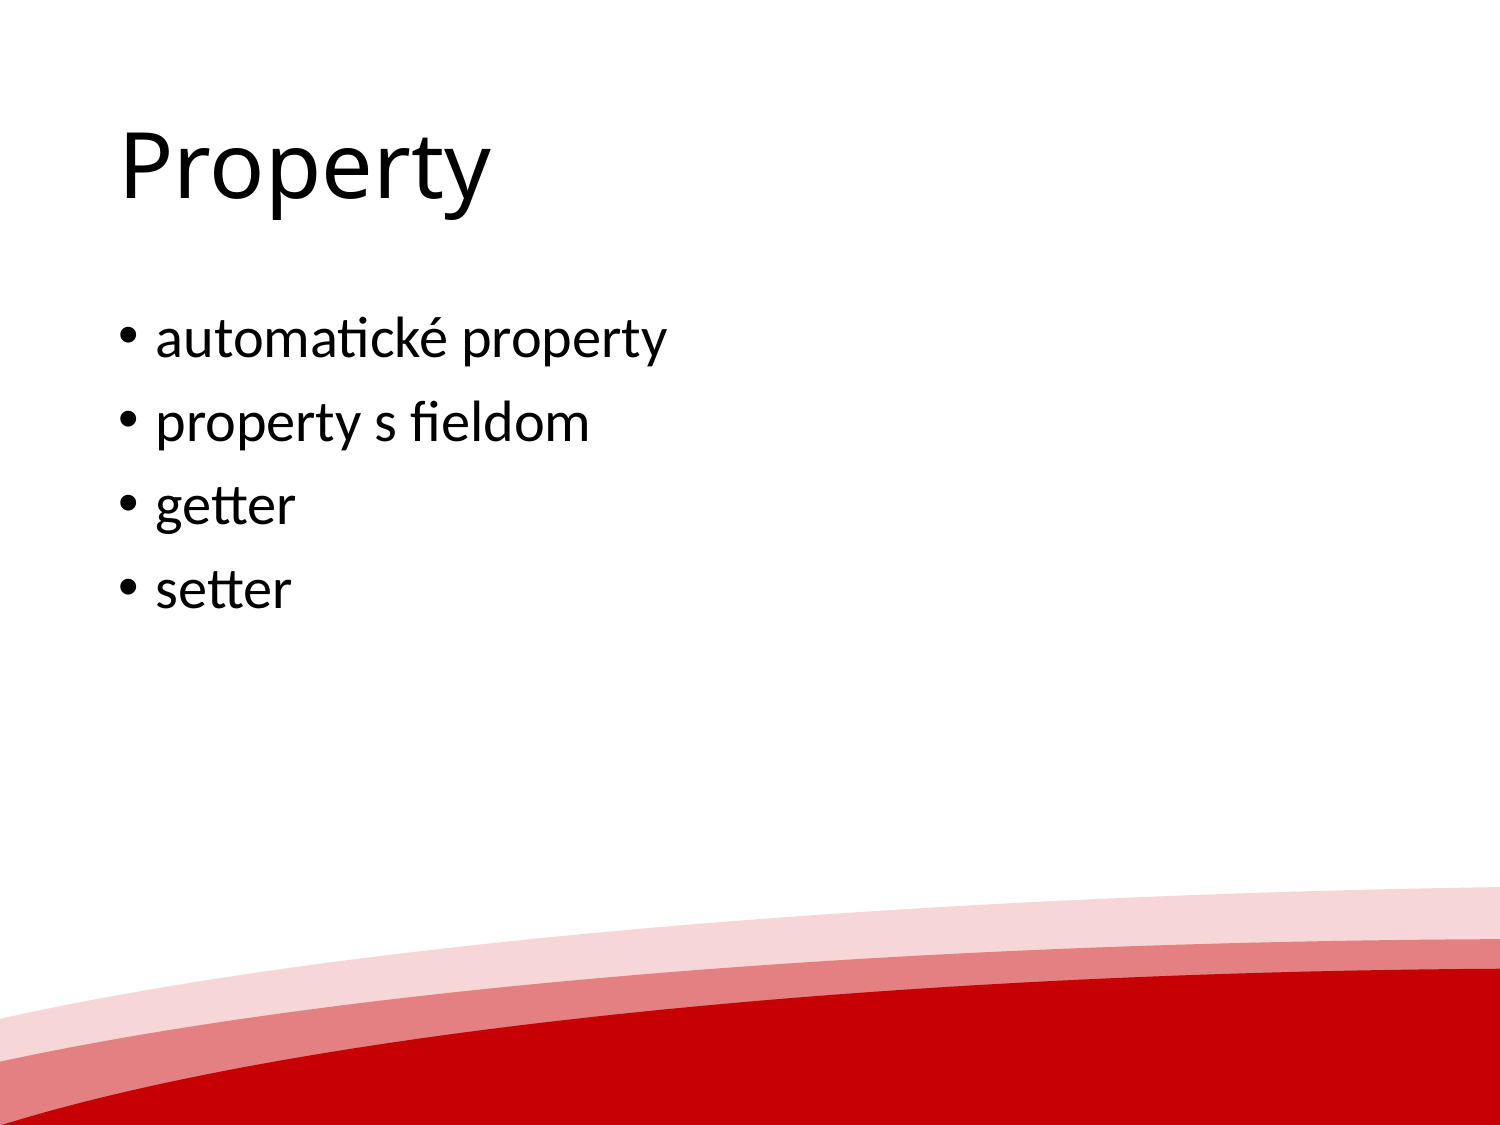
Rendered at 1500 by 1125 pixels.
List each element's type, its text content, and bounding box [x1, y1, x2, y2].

title Property [103, 59, 1397, 278]
list automatické property property s fieldom getter setter [103, 299, 1397, 1014]
